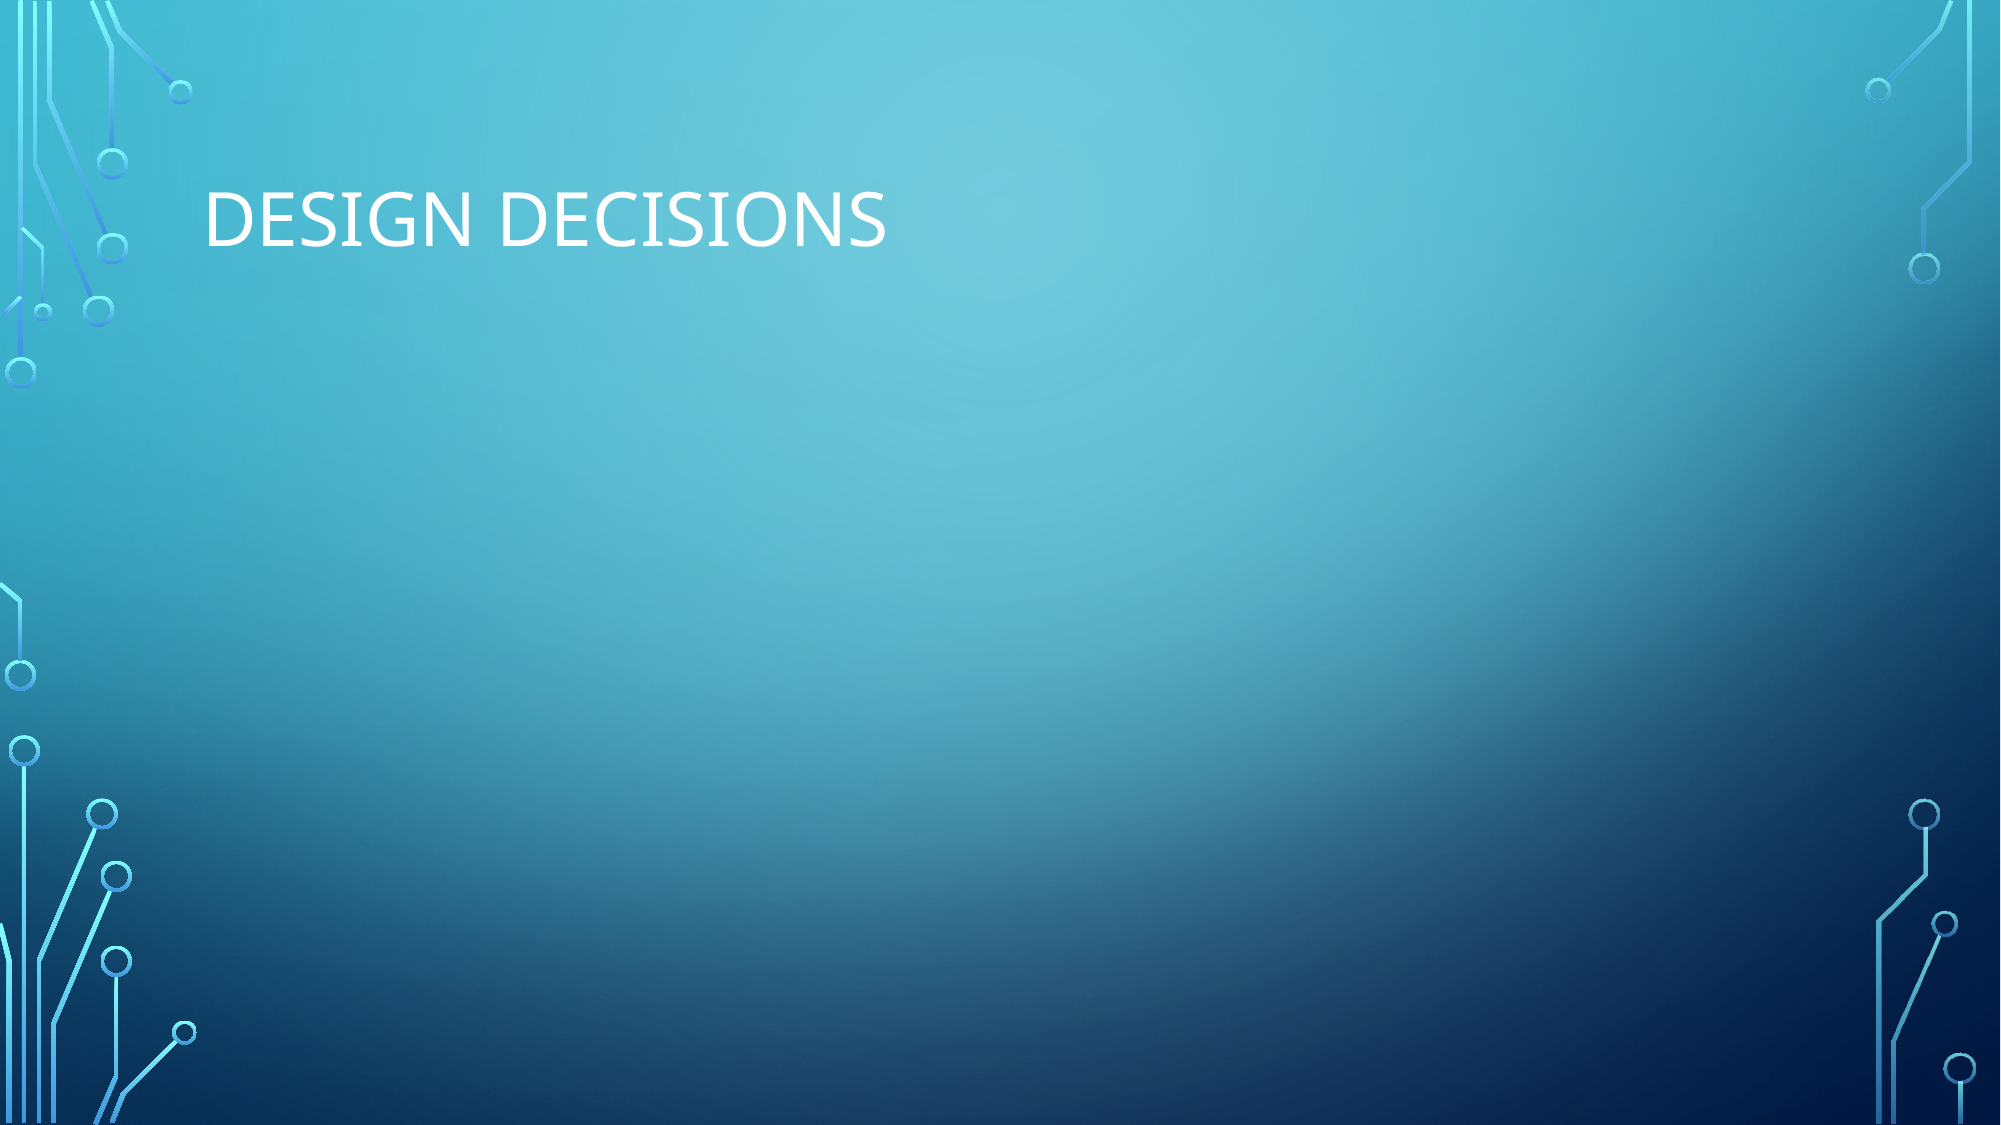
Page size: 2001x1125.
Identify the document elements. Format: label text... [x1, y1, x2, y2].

title Design Decisions [187, 101, 1813, 344]
